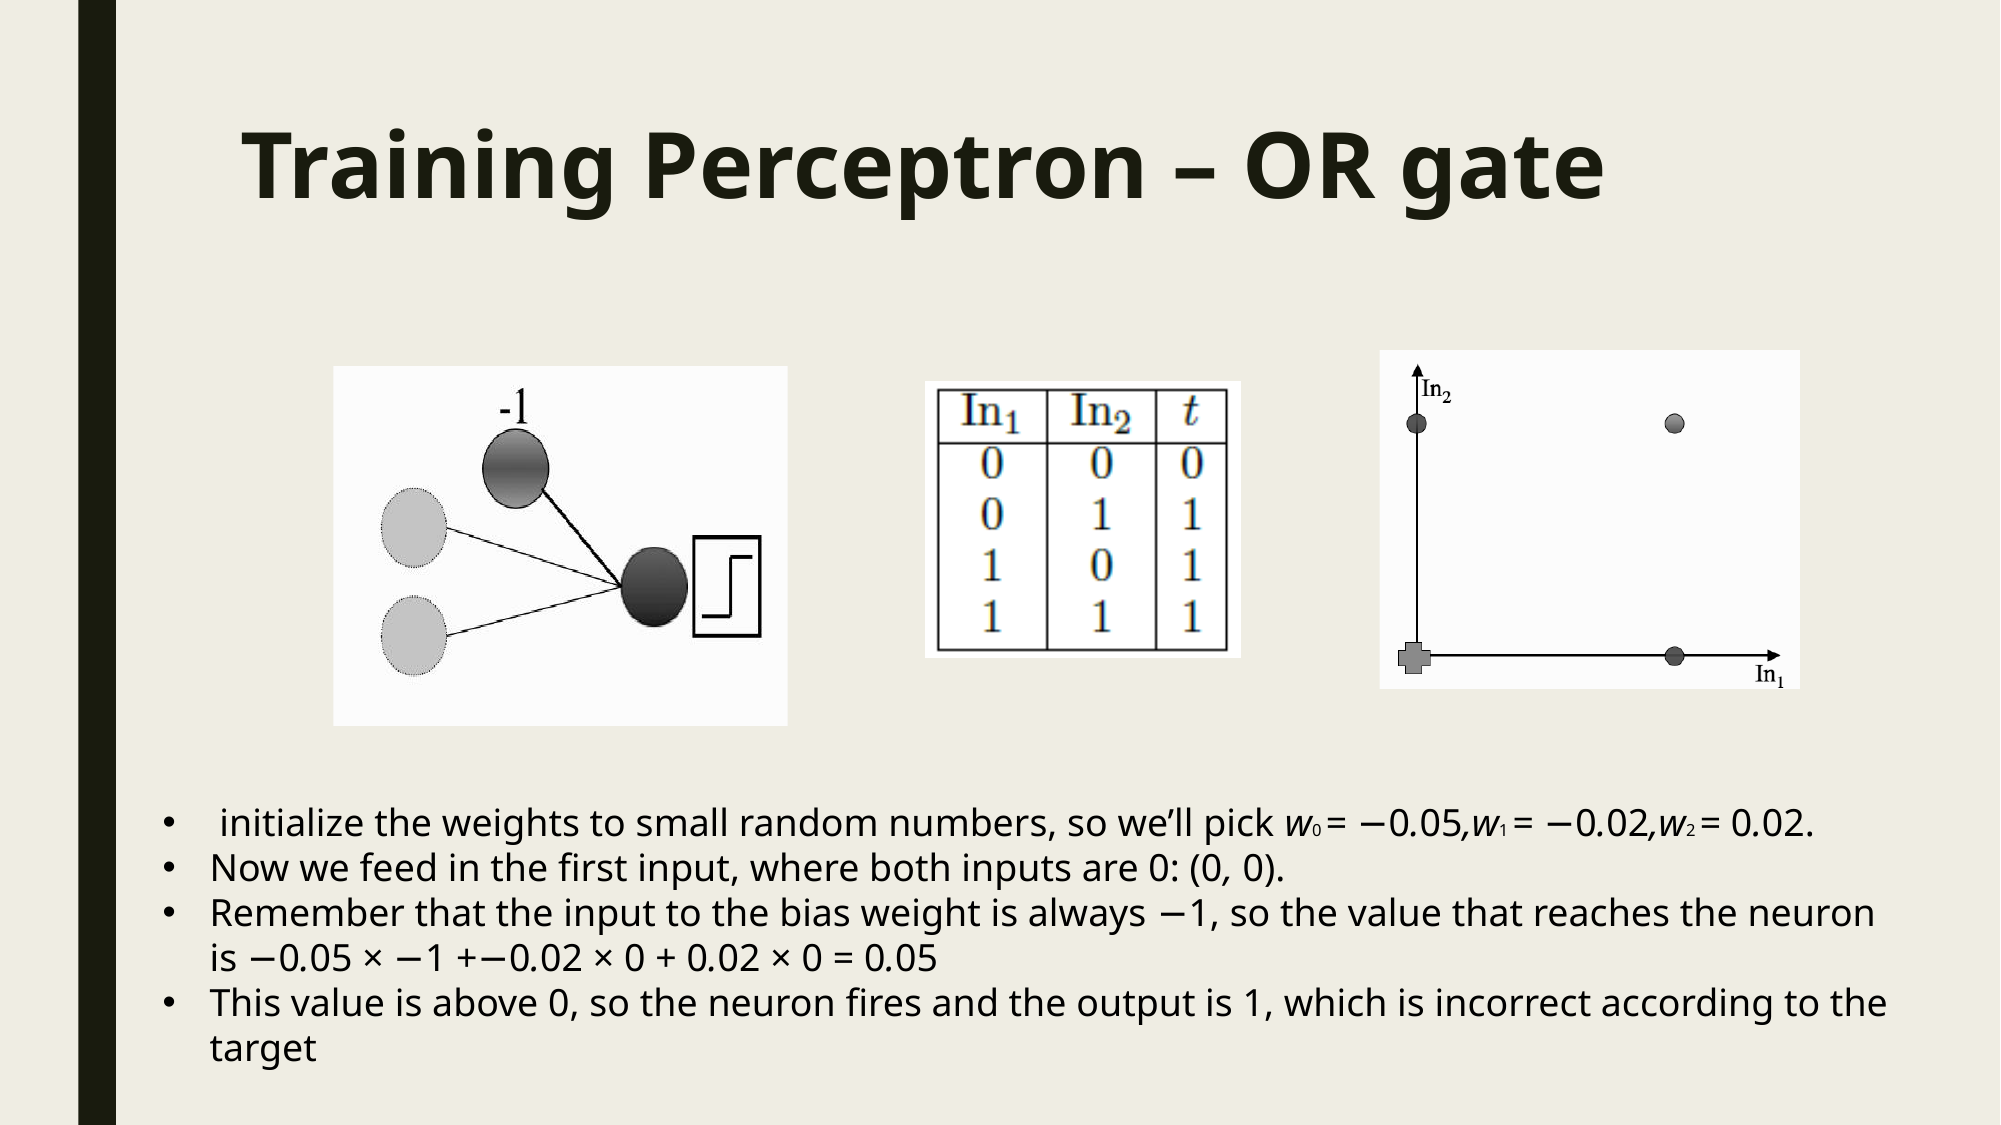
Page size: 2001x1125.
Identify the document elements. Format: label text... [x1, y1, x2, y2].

picture [1379, 350, 1800, 689]
text_box initialize the weights to small random numbers, so we’ll pick w0 = −0.05,w1 = −0.02,w2 = 0.02. Now we feed in the first input, where both inputs are 0: (0, 0). Remember that the input to the bias weight is always −1, so the value that reaches the neuron is −0.05 × −1 +−0.02 × 0 + 0.02 × 0 = 0.05 This value is above 0, so the neuron fires and the output is 1, which is incorrect according to the target [147, 791, 1912, 1077]
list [925, 381, 1241, 658]
picture [333, 366, 788, 726]
title Training Perceptron – OR gate [225, 112, 1800, 357]
